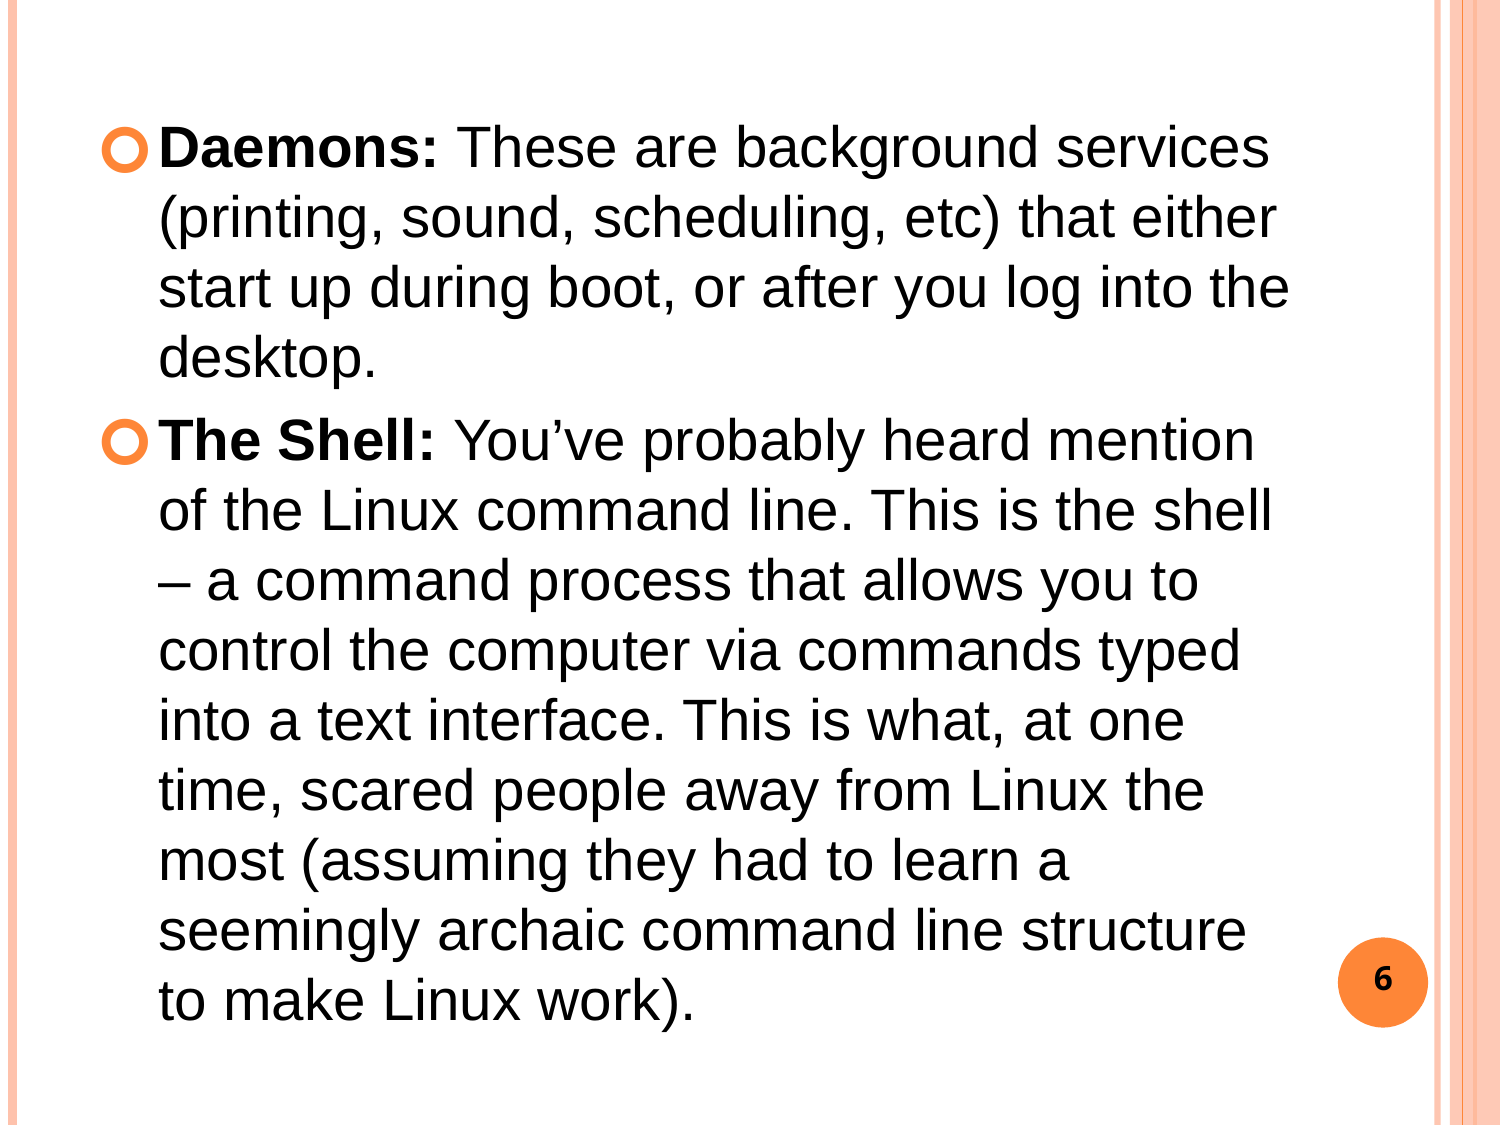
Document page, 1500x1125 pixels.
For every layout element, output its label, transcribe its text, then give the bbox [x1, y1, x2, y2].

slide_number 6 [1333, 937, 1434, 1023]
list Daemons: These are background services (printing, sound, scheduling, etc) that either start up during boot, or after you log into the desktop. The Shell: You’ve probably heard mention of the Linux command line. This is the shell – a command process that allows you to control the computer via commands typed into a text interface. This is what, at one time, scared people away from Linux the most (assuming they had to learn a seemingly archaic command line structure to make Linux work). [83, 102, 1309, 902]
